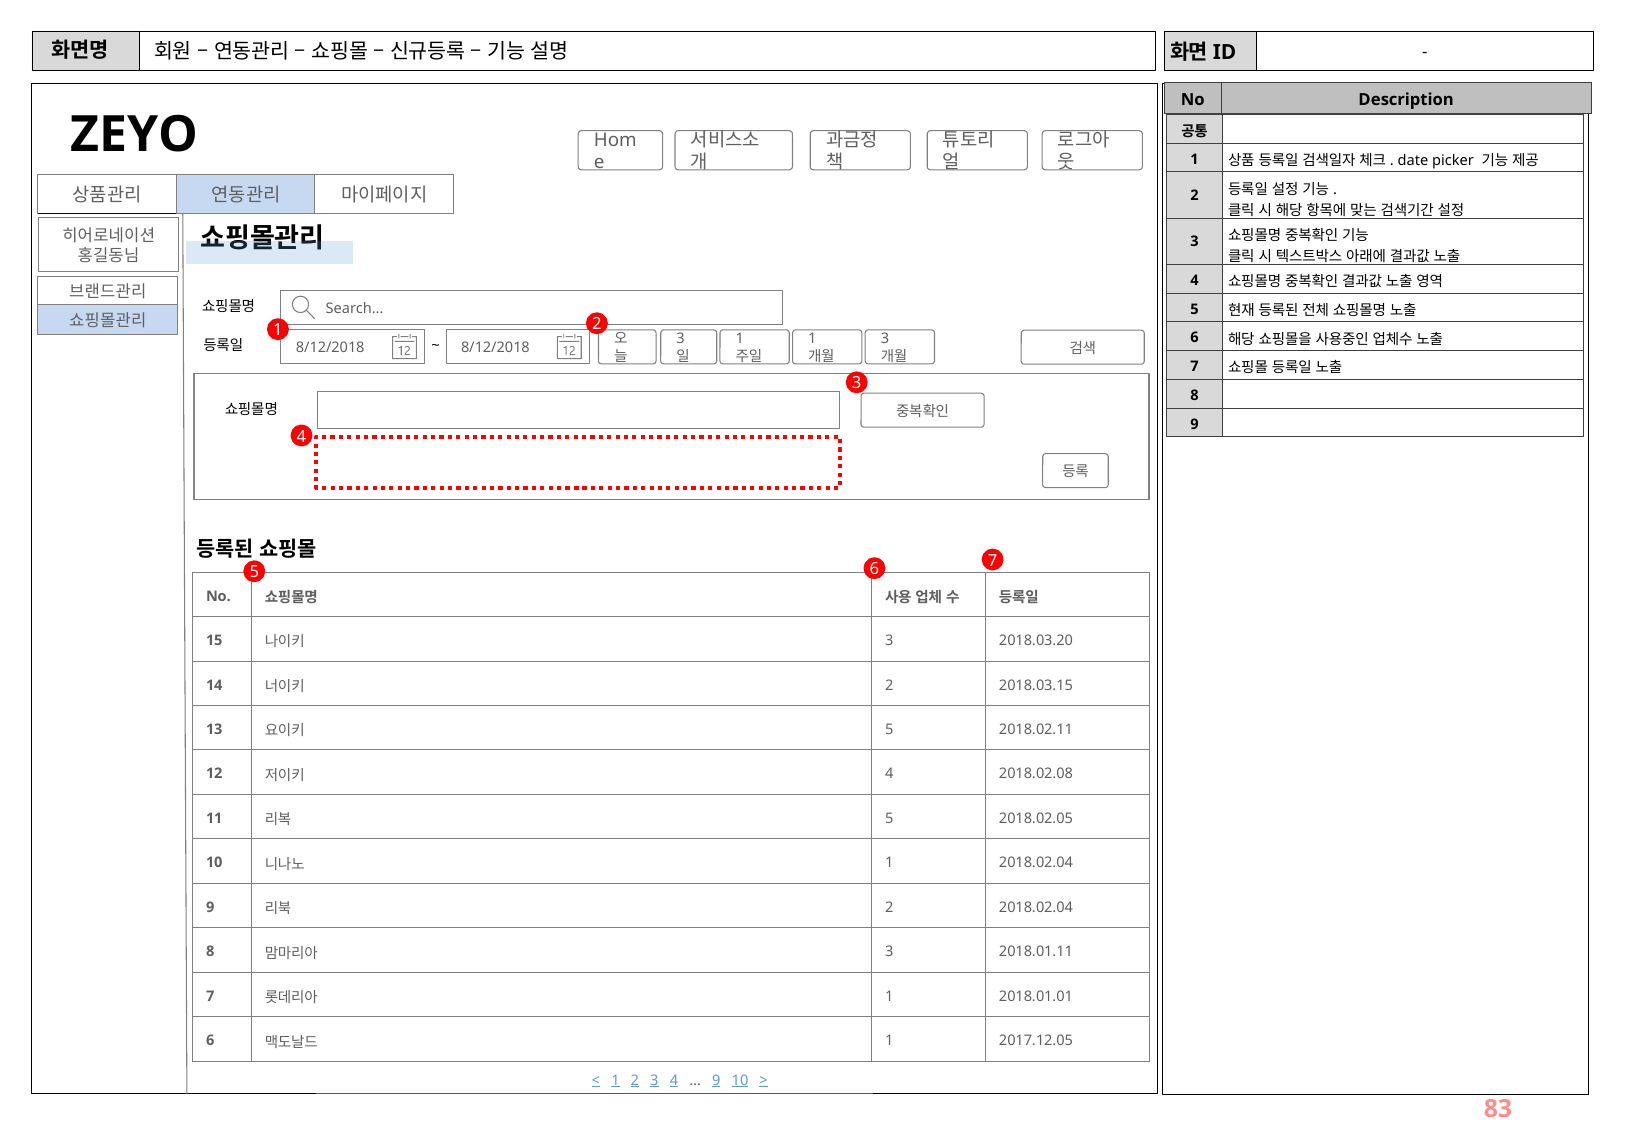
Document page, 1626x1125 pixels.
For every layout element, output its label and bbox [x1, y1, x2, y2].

table_cell [872, 795, 985, 838]
text_box [577, 130, 1145, 171]
table_cell [1223, 172, 1583, 218]
table_cell [193, 706, 251, 749]
table_cell [252, 884, 871, 927]
table_header [1167, 115, 1222, 143]
table_cell [193, 750, 251, 794]
title [139, 30, 1143, 71]
table_cell [986, 750, 1149, 794]
table_header [193, 573, 251, 616]
table_cell [1167, 144, 1222, 171]
table_cell [872, 928, 985, 972]
table_cell [1167, 172, 1222, 218]
table_cell [986, 1017, 1149, 1061]
table_cell [1223, 144, 1583, 171]
table_cell [193, 1017, 251, 1061]
table_cell [252, 928, 871, 972]
table_cell [986, 884, 1149, 927]
table_cell [872, 1017, 985, 1061]
text_box [1019, 328, 1147, 367]
text_box [579, 1064, 780, 1094]
table_header [872, 573, 985, 616]
text_box [192, 371, 1151, 502]
table_cell [1223, 294, 1583, 321]
table_cell [252, 839, 871, 883]
table_cell [1223, 219, 1583, 264]
table_cell [252, 973, 871, 1016]
table_cell [1167, 409, 1222, 436]
table_cell [1223, 351, 1583, 379]
table_cell [986, 839, 1149, 883]
table_cell [193, 617, 251, 661]
table_cell [193, 973, 251, 1016]
table_cell [872, 750, 985, 794]
table_cell [986, 662, 1149, 705]
table_header [1223, 115, 1583, 143]
table_header [252, 573, 871, 616]
table_cell [872, 617, 985, 661]
table_cell [986, 973, 1149, 1016]
table_cell [986, 706, 1149, 749]
table_cell [1223, 322, 1583, 350]
table_cell [986, 617, 1149, 661]
slide_number [1442, 1093, 1528, 1125]
text_box [55, 94, 274, 170]
table_cell [193, 884, 251, 927]
table_cell [252, 1017, 871, 1061]
table_cell [986, 795, 1149, 838]
table_cell [872, 884, 985, 927]
table_cell [252, 706, 871, 749]
text_box [863, 557, 886, 580]
table_cell [872, 973, 985, 1016]
table_cell [1223, 409, 1583, 436]
table_cell [986, 928, 1149, 972]
table_header [986, 573, 1149, 616]
table_cell [193, 795, 251, 838]
table_cell [1223, 265, 1583, 293]
table_cell [252, 750, 871, 794]
table_cell [193, 662, 251, 705]
table_cell [193, 928, 251, 972]
table_cell [252, 795, 871, 838]
table_cell [1167, 380, 1222, 408]
table_cell [1167, 351, 1222, 379]
text_box [36, 172, 935, 1095]
list [1256, 31, 1594, 71]
table_cell [1223, 380, 1583, 408]
table_cell [252, 662, 871, 705]
table_cell [252, 617, 871, 661]
table_cell [193, 839, 251, 883]
table_cell [1167, 294, 1222, 321]
table_cell [872, 662, 985, 705]
table_cell [872, 839, 985, 883]
table_cell [1167, 219, 1222, 264]
table_cell [1167, 265, 1222, 293]
table_cell [872, 706, 985, 749]
table_cell [1167, 322, 1222, 350]
text_box [981, 548, 1004, 571]
